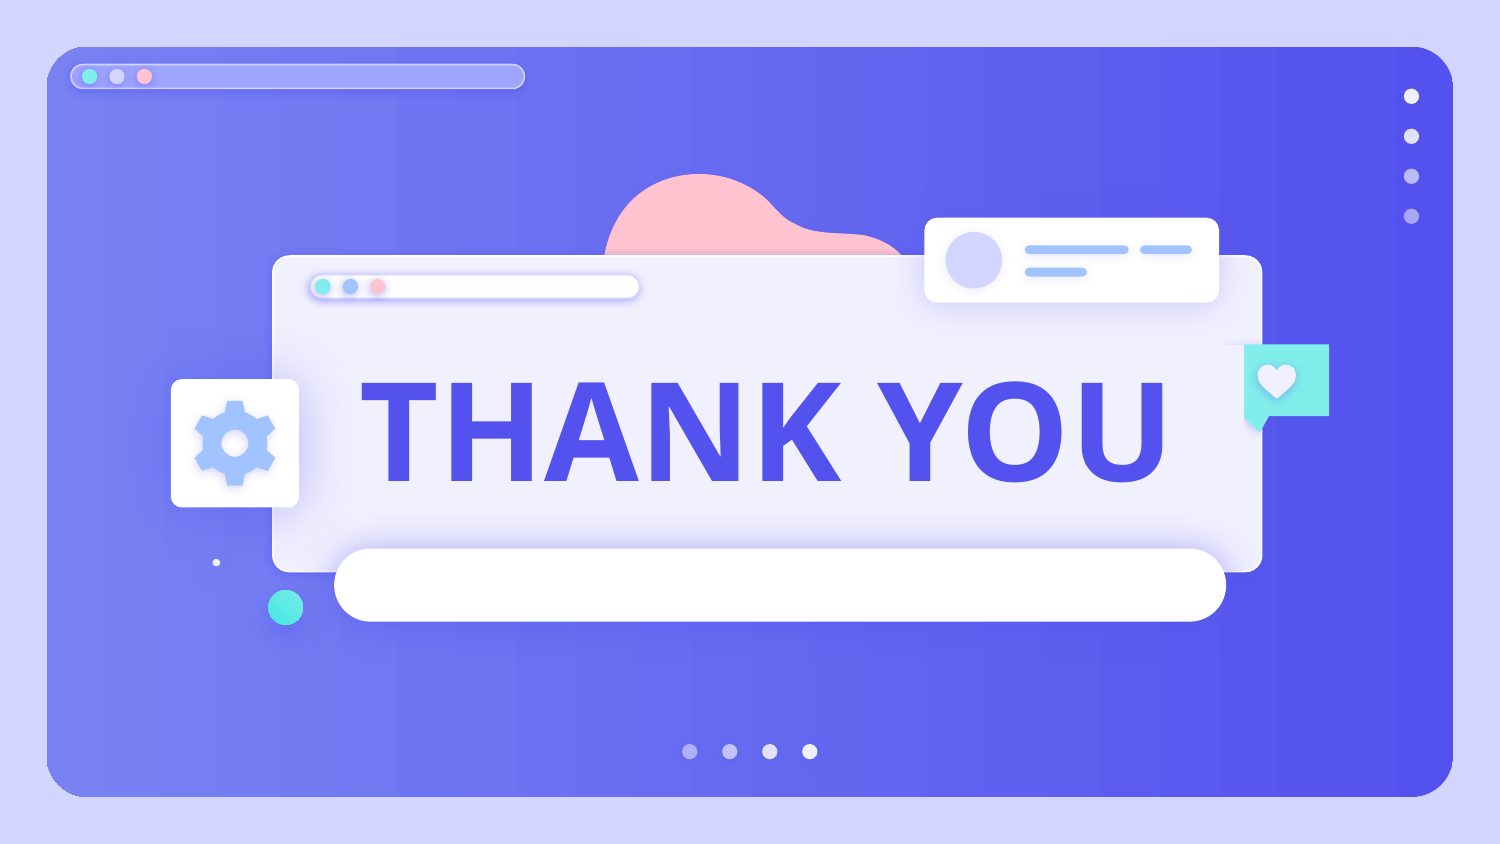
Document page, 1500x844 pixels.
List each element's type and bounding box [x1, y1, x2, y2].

text_box [170, 378, 300, 508]
text_box [334, 580, 1226, 621]
text_box [604, 173, 900, 253]
text_box [209, 565, 312, 605]
text_box [1225, 344, 1330, 417]
text_box [272, 255, 1262, 572]
text_box [924, 217, 1220, 303]
